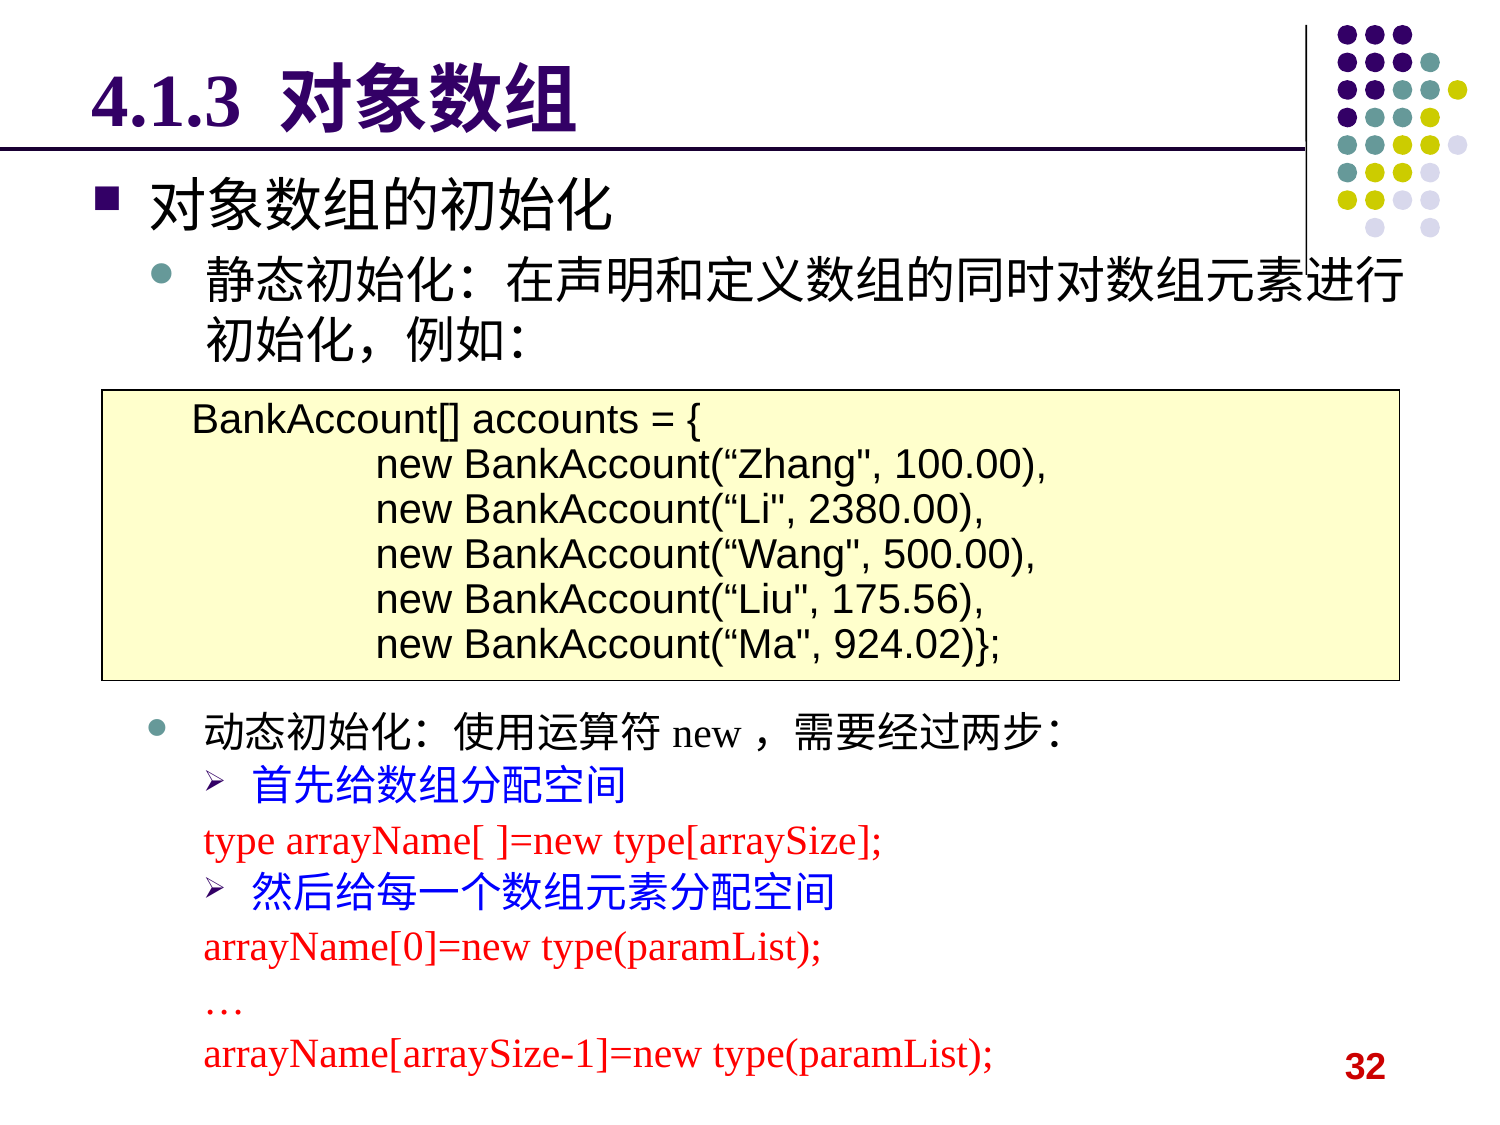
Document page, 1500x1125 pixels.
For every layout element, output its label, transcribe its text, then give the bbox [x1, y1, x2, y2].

text_box 动态初始化：使用运算符new，需要经过两步： 首先给数组分配空间 type arrayName[ ]=new type[arraySize]; 然后给每一个数组元素分配空间 arrayName[0]=new type(paramList); … arrayName[arraySize-1]=new type(paramList); [74, 704, 1425, 1059]
title 4.1.3 对象数组 [76, 31, 1315, 149]
list 对象数组的初始化 静态初始化：在声明和定义数组的同时对数组元素进行初始化，例如： [76, 160, 1427, 374]
text_box BankAccount[] accounts = { new BankAccount(“Zhang", 100.00), new BankAccount(“Li", 2380.00), new BankAccount(“Wang", 500.00), new BankAccount(“Liu", 175.56), new BankAccount(“Ma", 924.02)}; [101, 389, 1400, 681]
